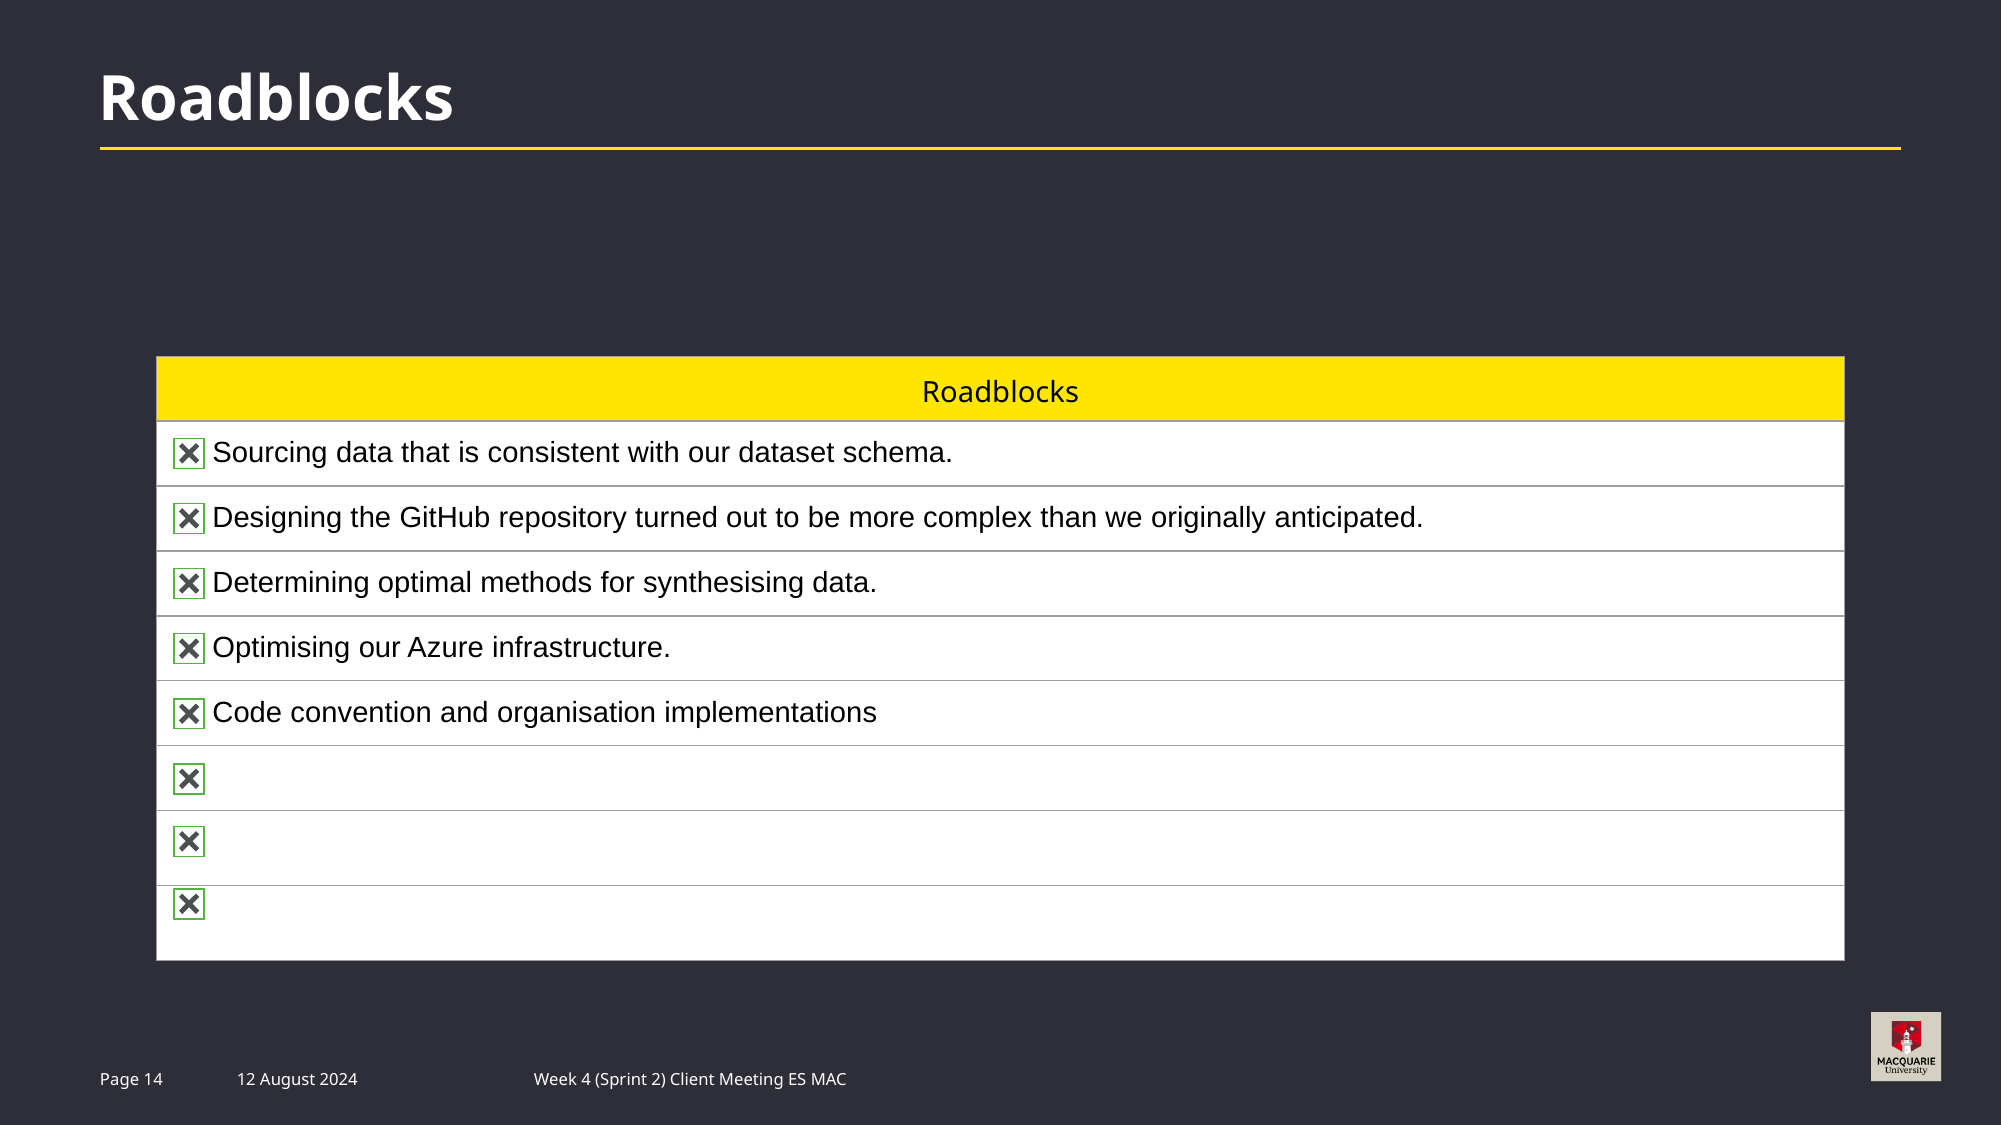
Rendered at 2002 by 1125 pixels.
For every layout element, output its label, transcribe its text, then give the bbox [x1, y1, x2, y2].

table_cell Designing the GitHub repository turned out to be more complex than we originally anticipated. [157, 487, 1844, 550]
table_cell [157, 886, 1844, 960]
table_header Roadblocks [157, 357, 1844, 420]
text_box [173, 633, 205, 664]
table_cell [157, 746, 1844, 810]
table_cell Sourcing data that is consistent with our dataset schema. [157, 422, 1844, 485]
picture [1861, 1002, 1951, 1091]
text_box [173, 438, 205, 469]
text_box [173, 763, 205, 795]
text_box Roadblocks [98, 63, 1260, 134]
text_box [173, 698, 205, 729]
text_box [173, 568, 205, 599]
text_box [173, 826, 205, 857]
table_cell [157, 811, 1844, 885]
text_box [173, 888, 205, 920]
table_cell Optimising our Azure infrastructure. [157, 617, 1844, 680]
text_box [173, 503, 205, 534]
table_cell Code convention and organisation implementations [157, 681, 1844, 745]
table_cell Determining optimal methods for synthesising data. [157, 552, 1844, 615]
